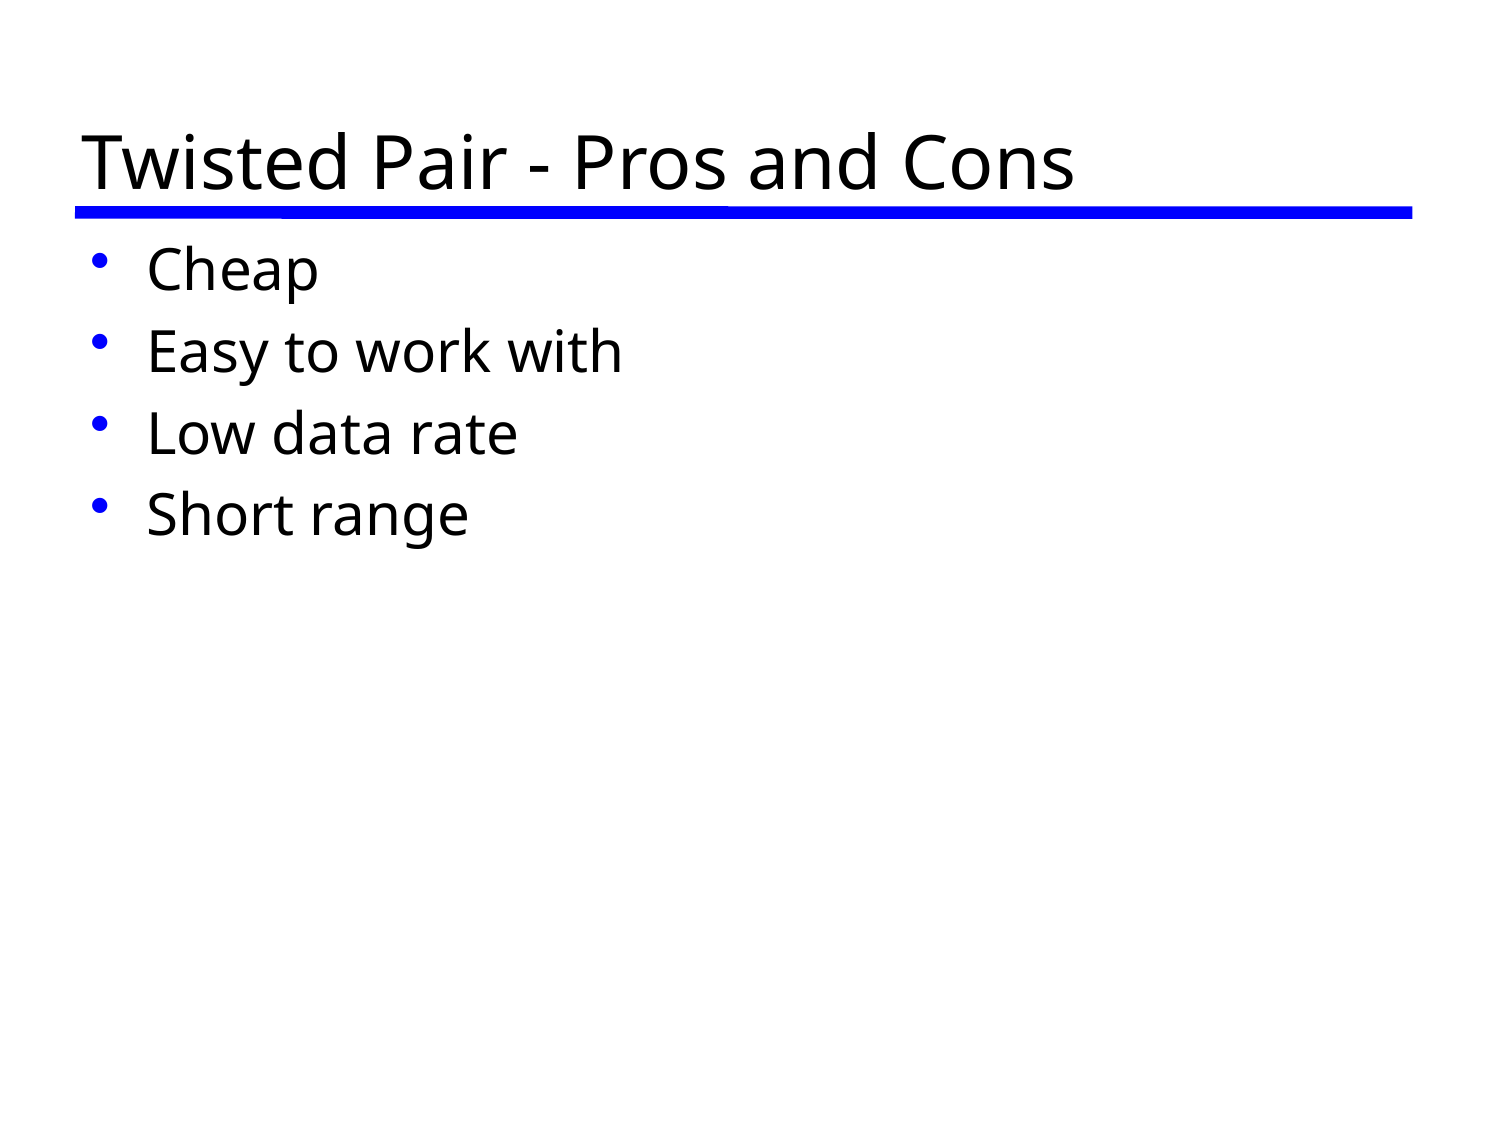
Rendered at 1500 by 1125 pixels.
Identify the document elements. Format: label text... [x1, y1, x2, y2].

title Twisted Pair - Pros and Cons [66, 24, 1413, 213]
list Cheap Easy to work with Low data rate Short range [74, 224, 1417, 994]
